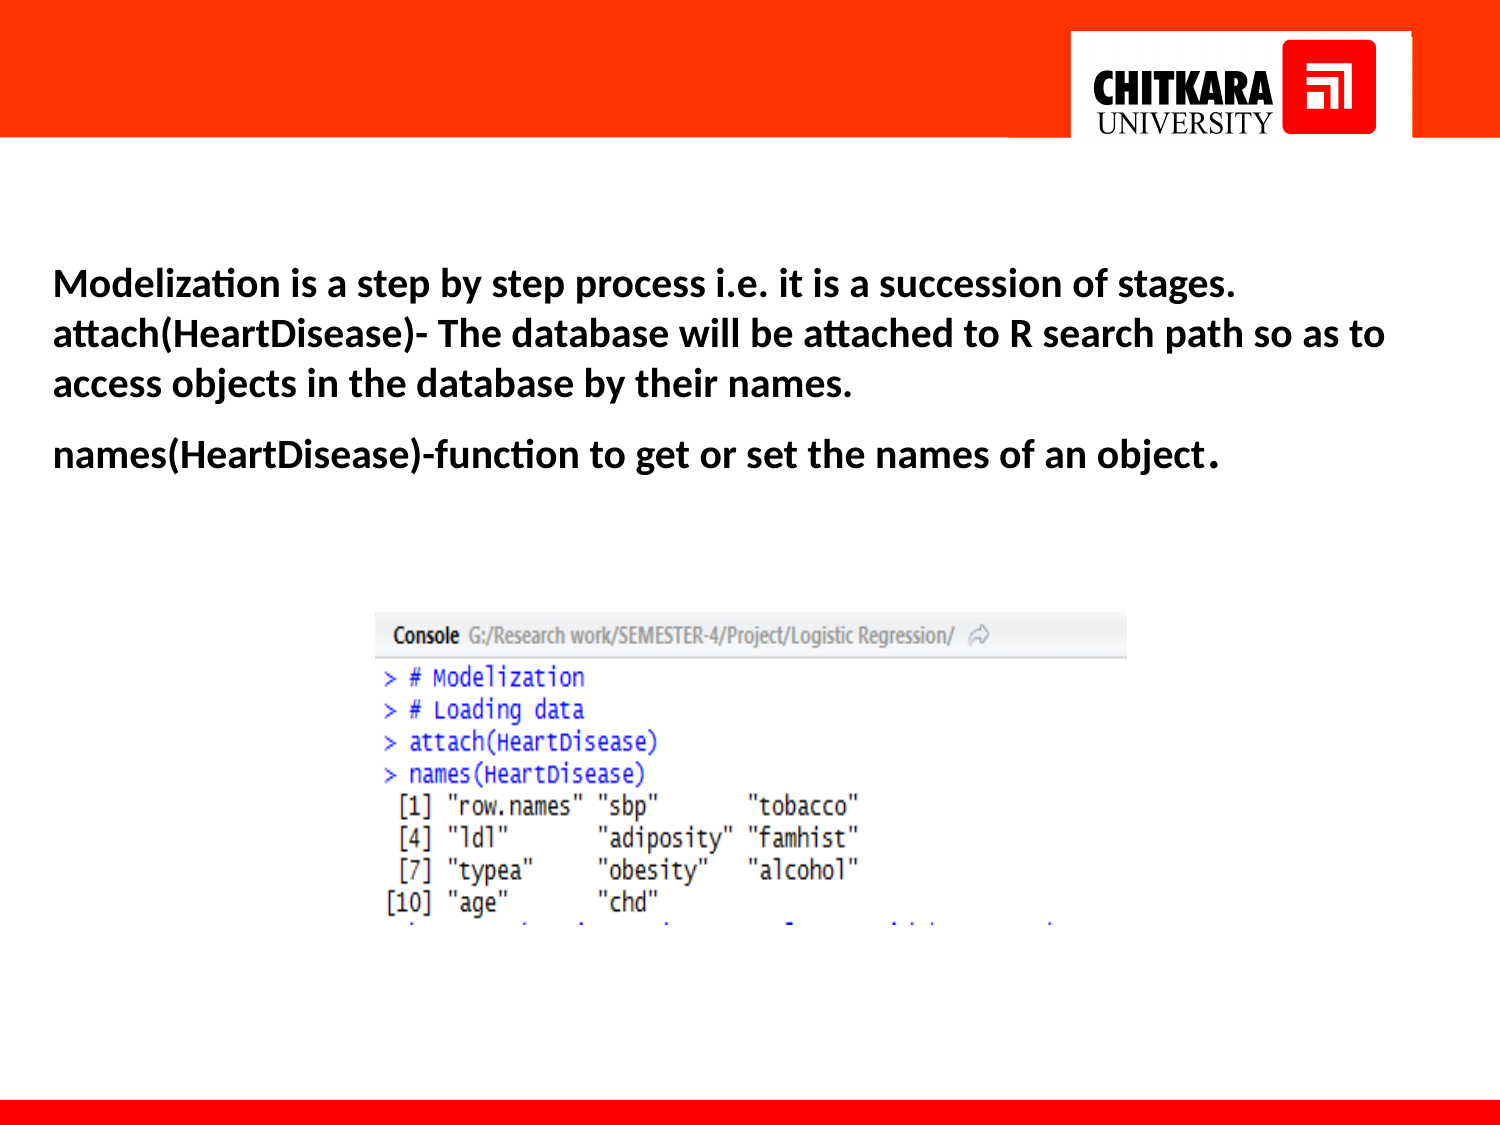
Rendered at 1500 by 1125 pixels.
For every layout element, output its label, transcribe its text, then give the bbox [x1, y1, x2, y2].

title Modelization is a step by step process i.e. it is a succession of stages. attach(HeartDisease)- The database will be attached to R search path so as to access objects in the database by their names. names(HeartDisease)-function to get or set the names of an object. [37, 162, 1413, 576]
picture [1074, 37, 1391, 138]
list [374, 612, 1127, 926]
